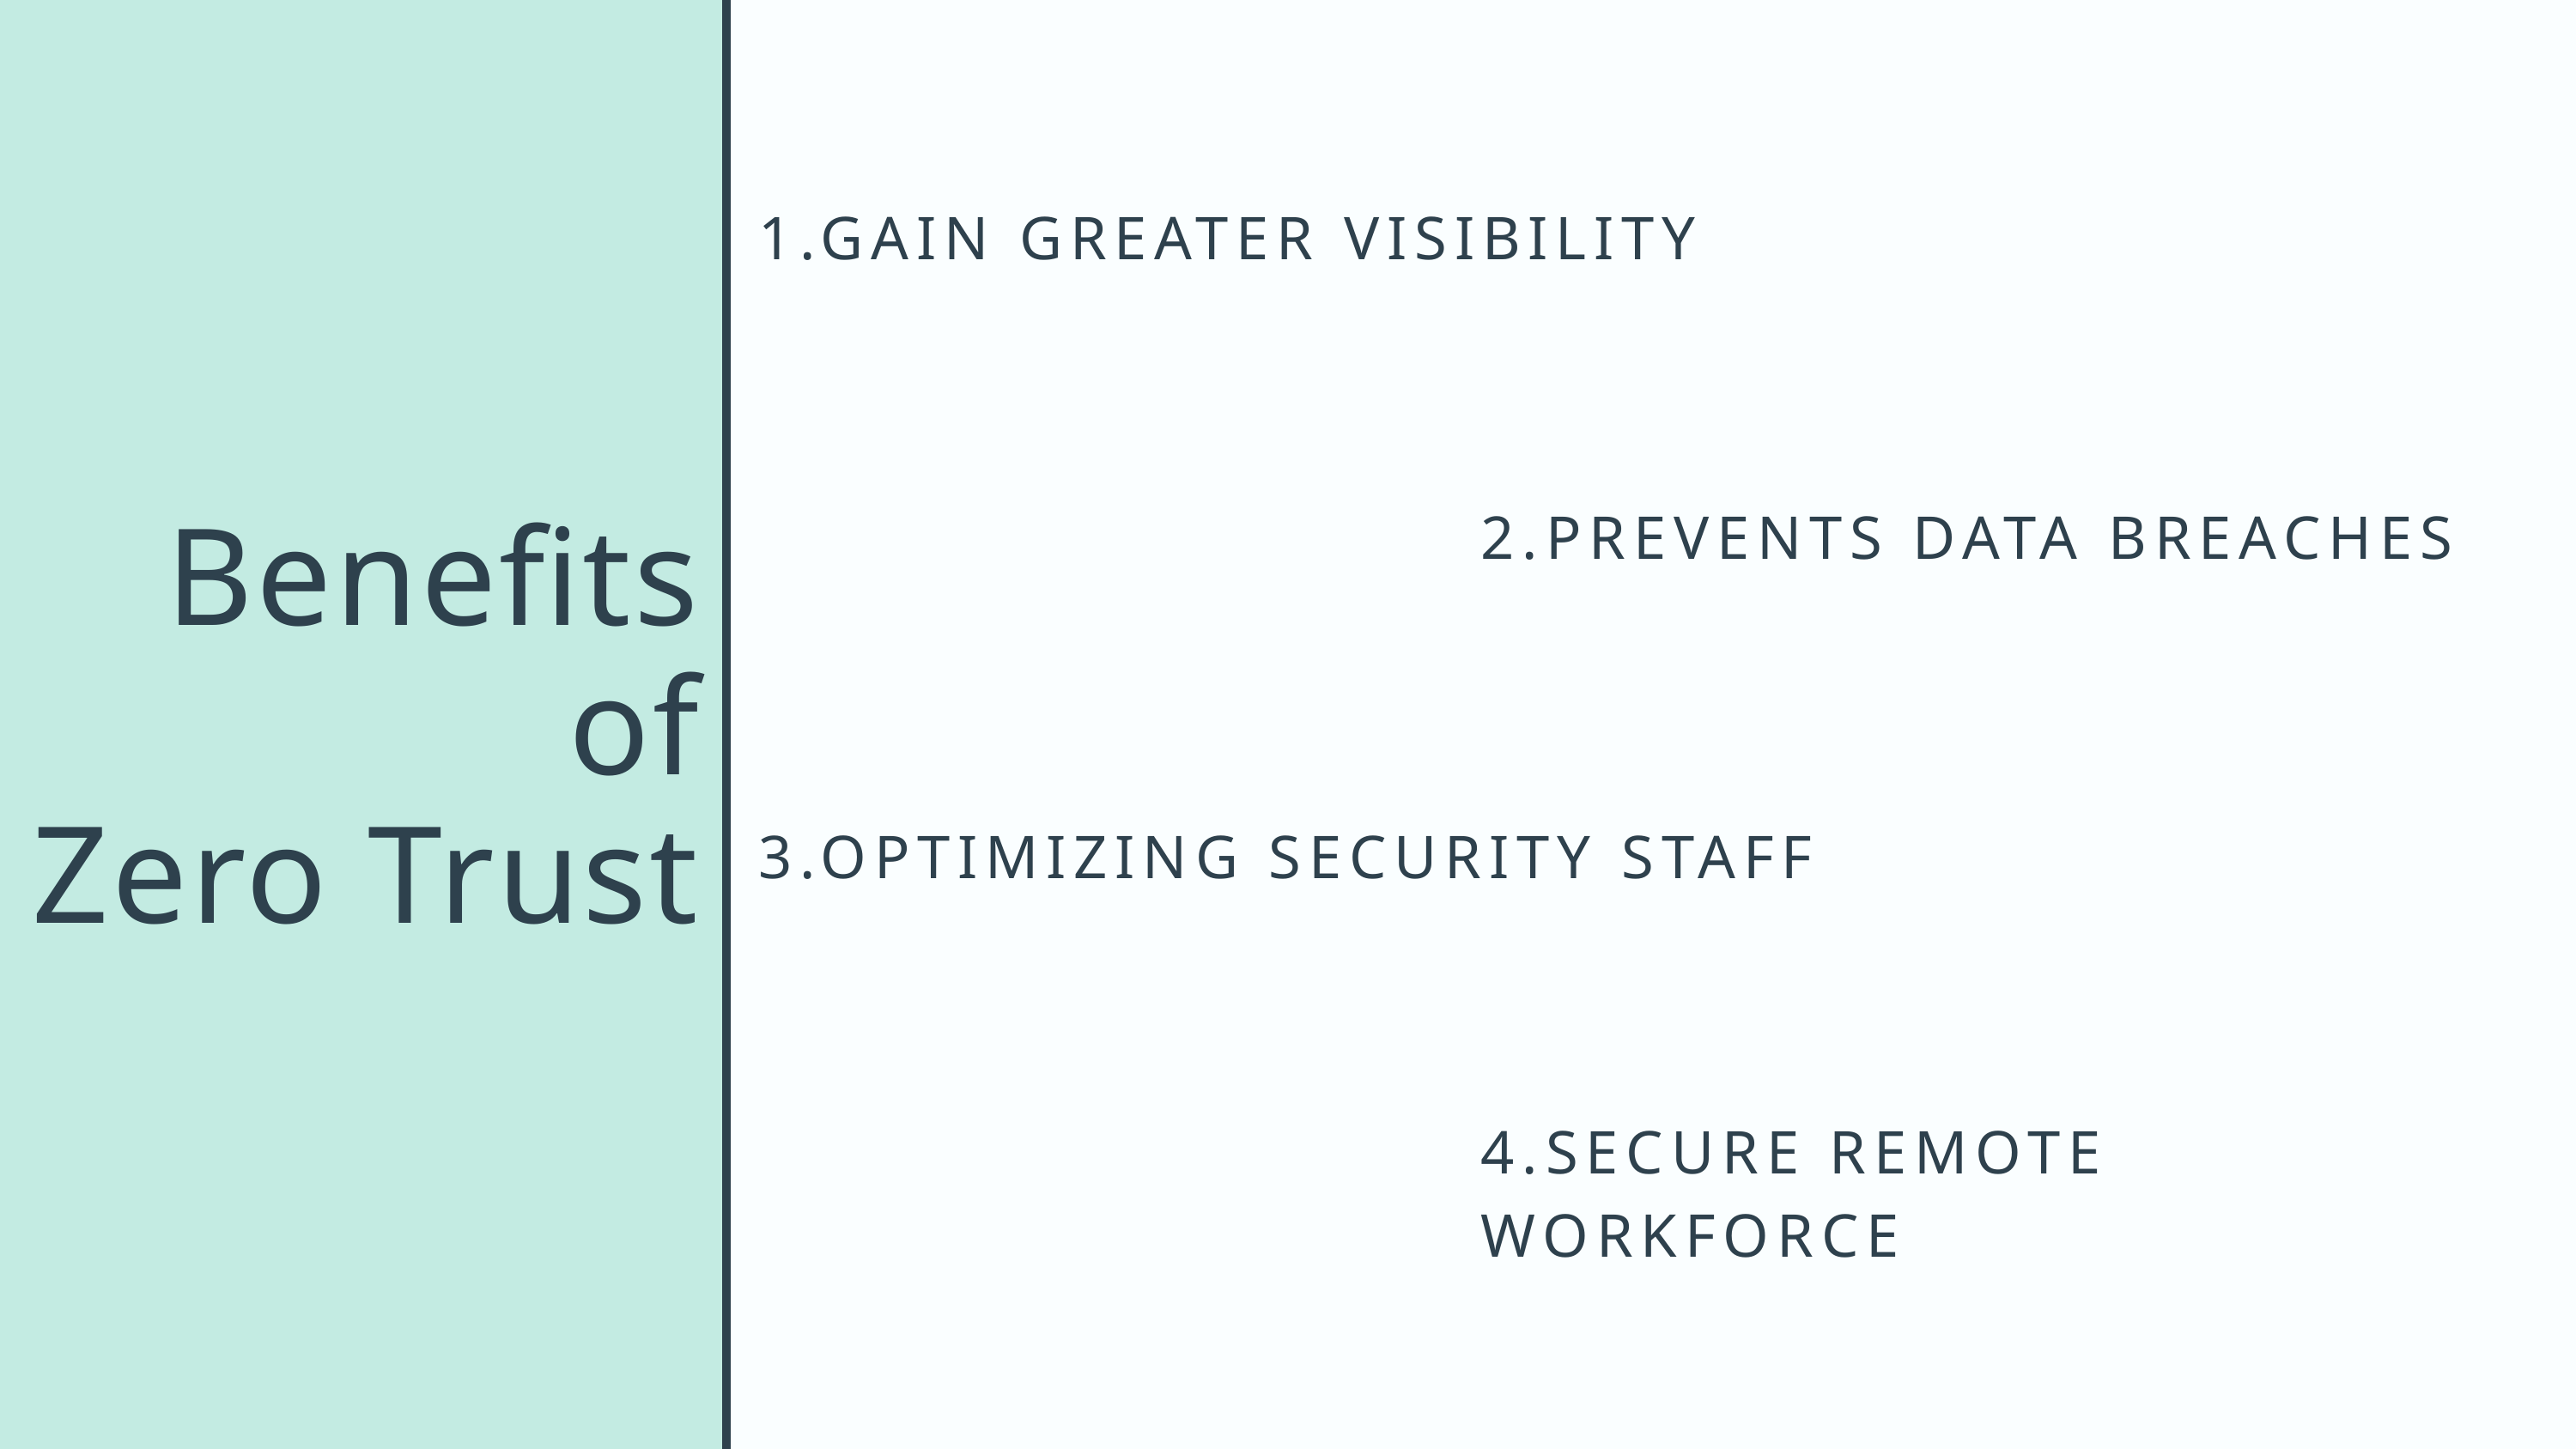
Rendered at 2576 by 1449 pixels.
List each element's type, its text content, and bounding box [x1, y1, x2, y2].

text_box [758, 814, 1818, 954]
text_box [758, 195, 1818, 336]
text_box Benefits of Zero Trust [0, 503, 700, 950]
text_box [721, 0, 2576, 1449]
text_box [1480, 1110, 2540, 1251]
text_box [1480, 494, 2540, 635]
